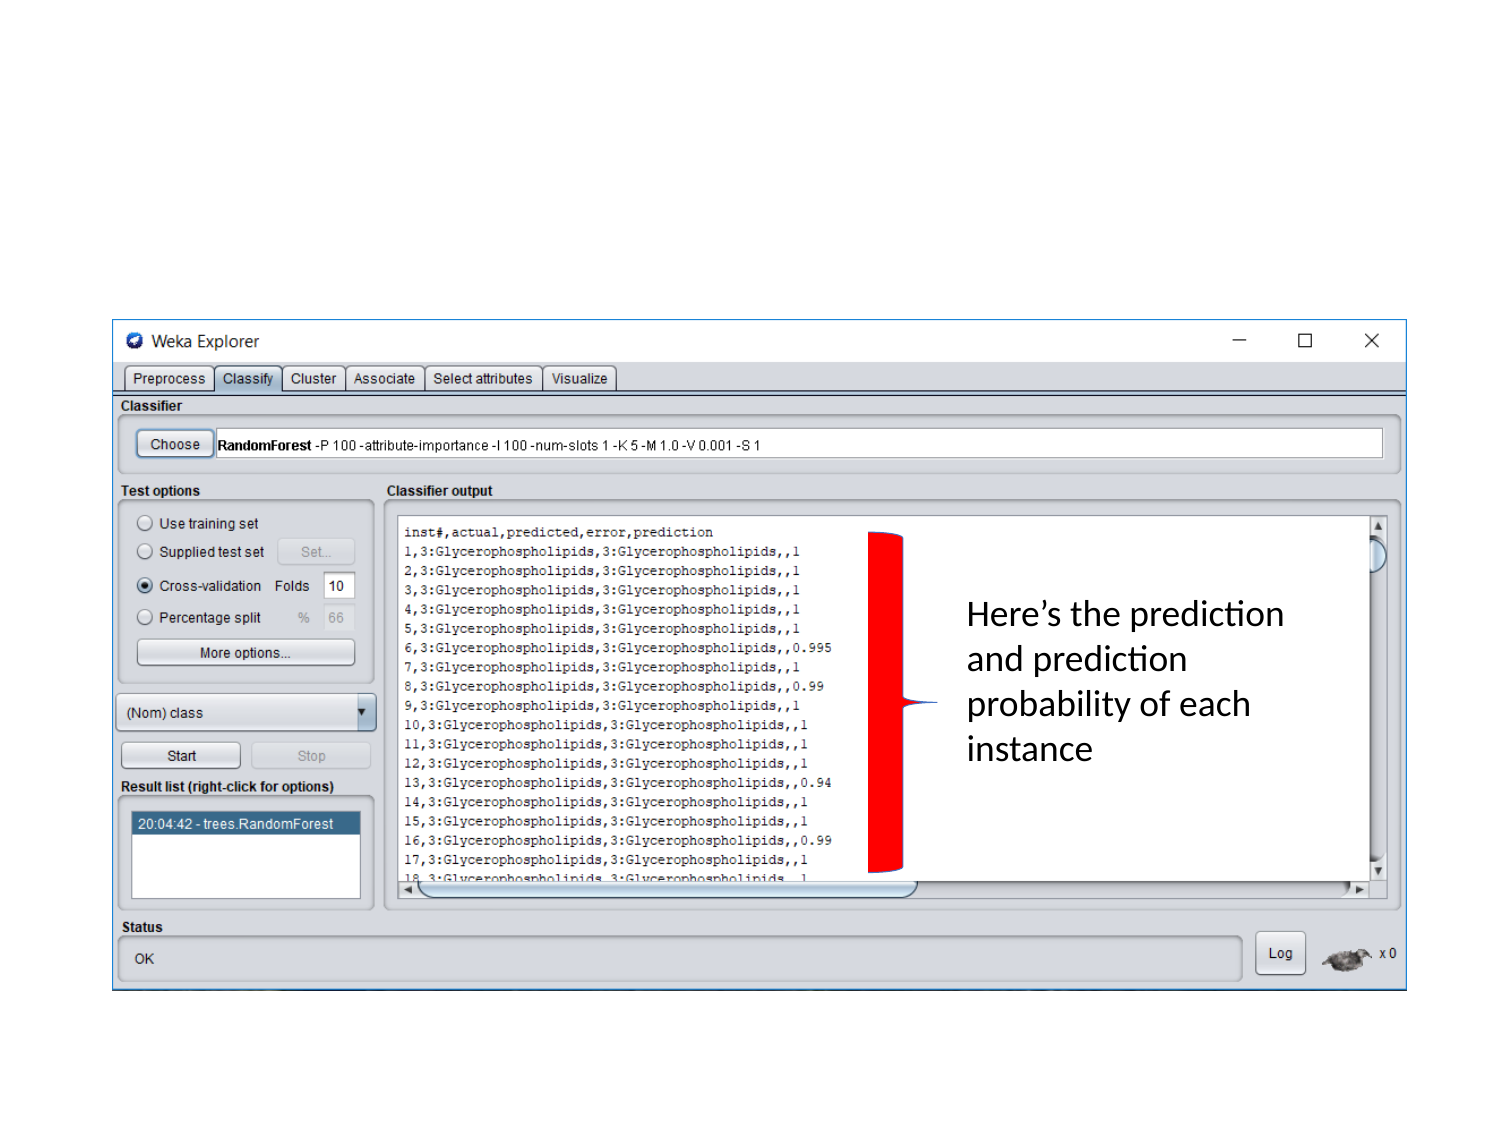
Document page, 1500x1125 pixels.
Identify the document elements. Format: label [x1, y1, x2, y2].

list [112, 319, 1407, 991]
